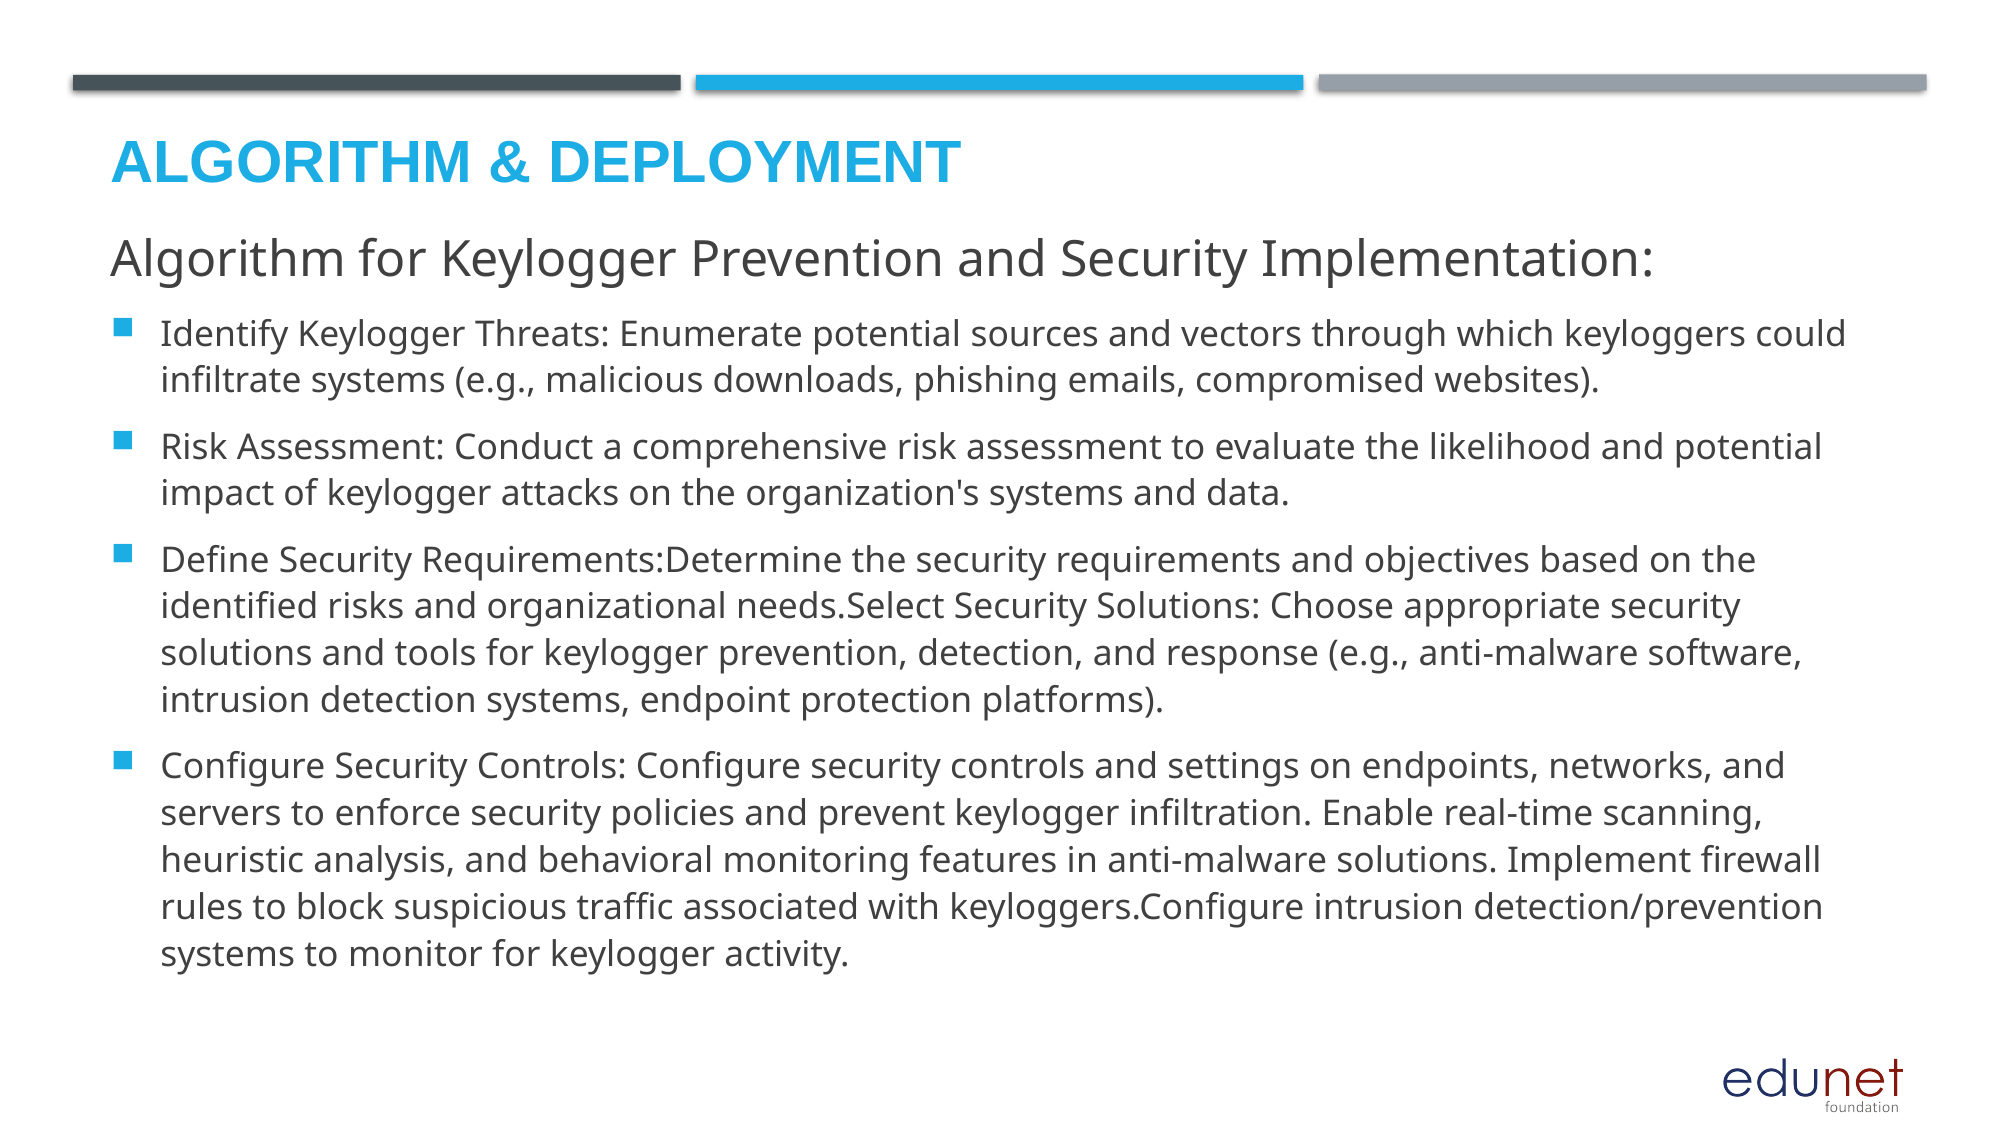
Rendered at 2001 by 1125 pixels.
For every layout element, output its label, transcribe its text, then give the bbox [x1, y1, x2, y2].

title Algorithm & Deployment [95, 115, 1905, 203]
list Algorithm for Keylogger Prevention and Security Implementation: Identify Keylogger Threats: Enumerate potential sources and vectors through which keyloggers could infiltrate systems (e.g., malicious downloads, phishing emails, compromised websites). Risk Assessment: Conduct a comprehensive risk assessment to evaluate the likelihood and potential impact of keylogger attacks on the organization's systems and data. Define Security Requirements:Determine the security requirements and objectives based on the identified risks and organizational needs.Select Security Solutions: Choose appropriate security solutions and tools for keylogger prevention, detection, and response (e.g., anti-malware software, intrusion detection systems, endpoint protection platforms). Configure Security Controls: Configure security controls and settings on endpoints, networks, and servers to enforce security policies and prevent keylogger infiltration. Enable real-time scanning, heuristic analysis, and behavioral monitoring features in anti-malware solutions. Implement firewall rules to block suspicious traffic associated with keyloggers.Configure intrusion detection/prevention systems to monitor for keylogger activity. [95, 213, 1905, 981]
picture [1719, 1056, 1905, 1116]
